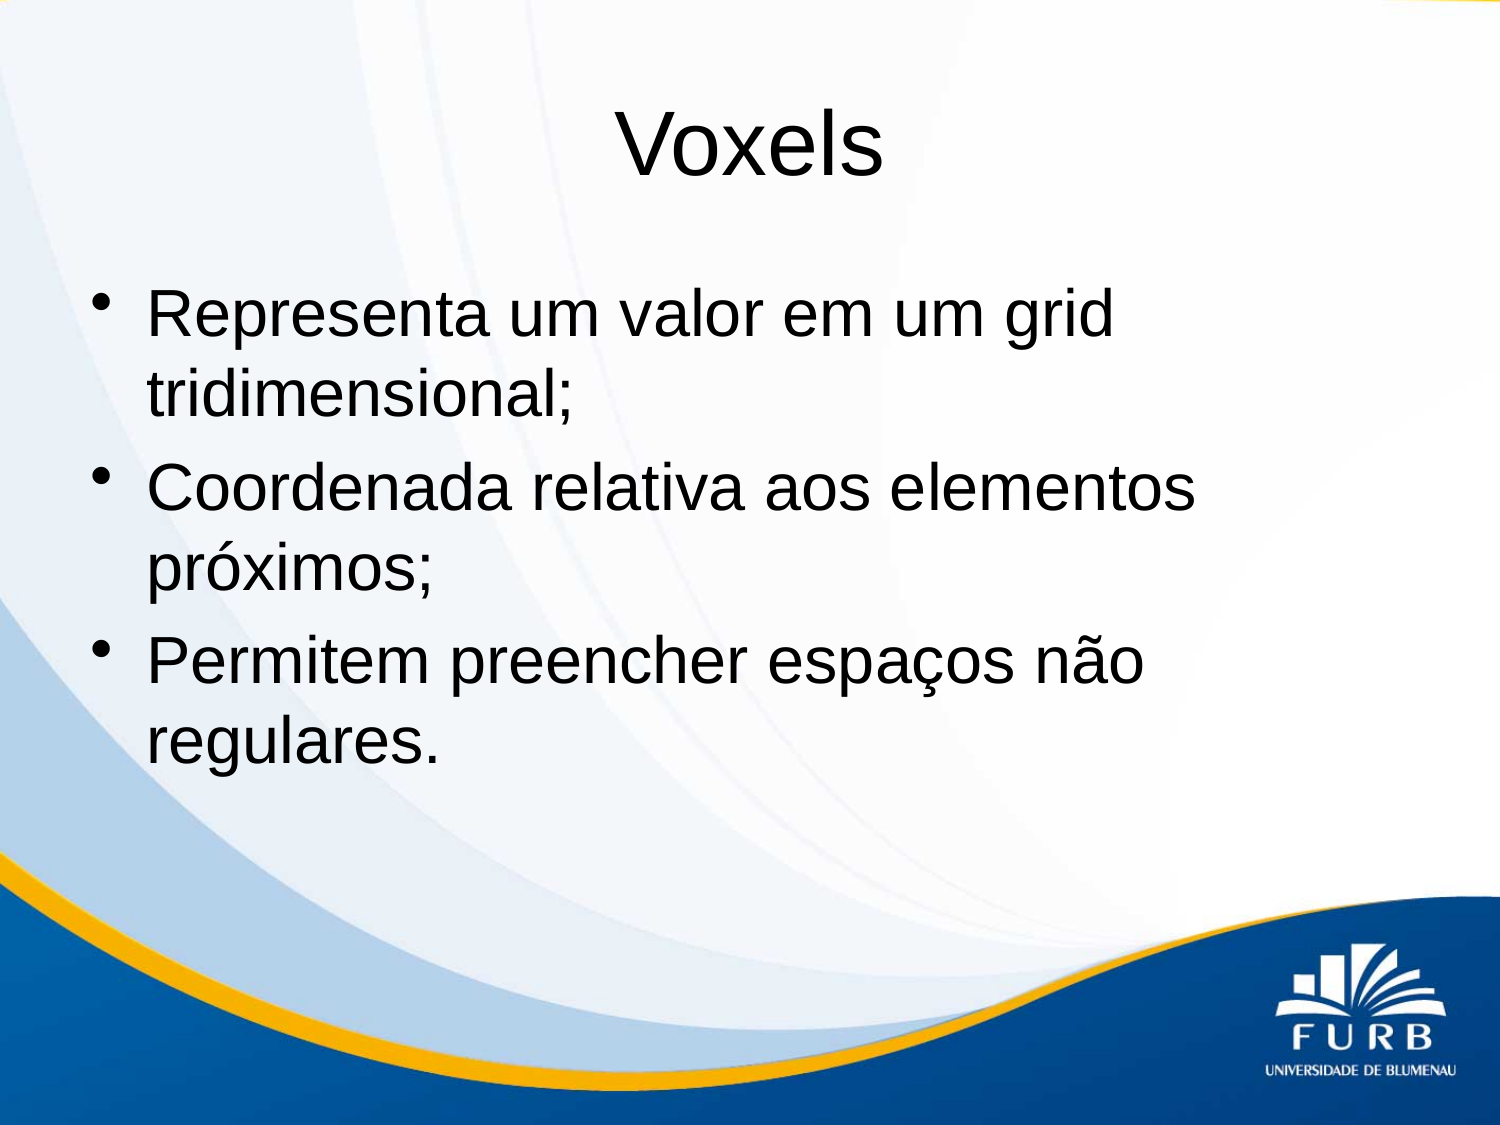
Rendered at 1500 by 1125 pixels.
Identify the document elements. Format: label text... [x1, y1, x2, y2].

list Representa um valor em um grid tridimensional; Coordenada relativa aos elementos próximos; Permitem preencher espaços não regulares. [75, 262, 1425, 1005]
picture [0, 0, 1500, 1125]
title Voxels [75, 45, 1425, 233]
